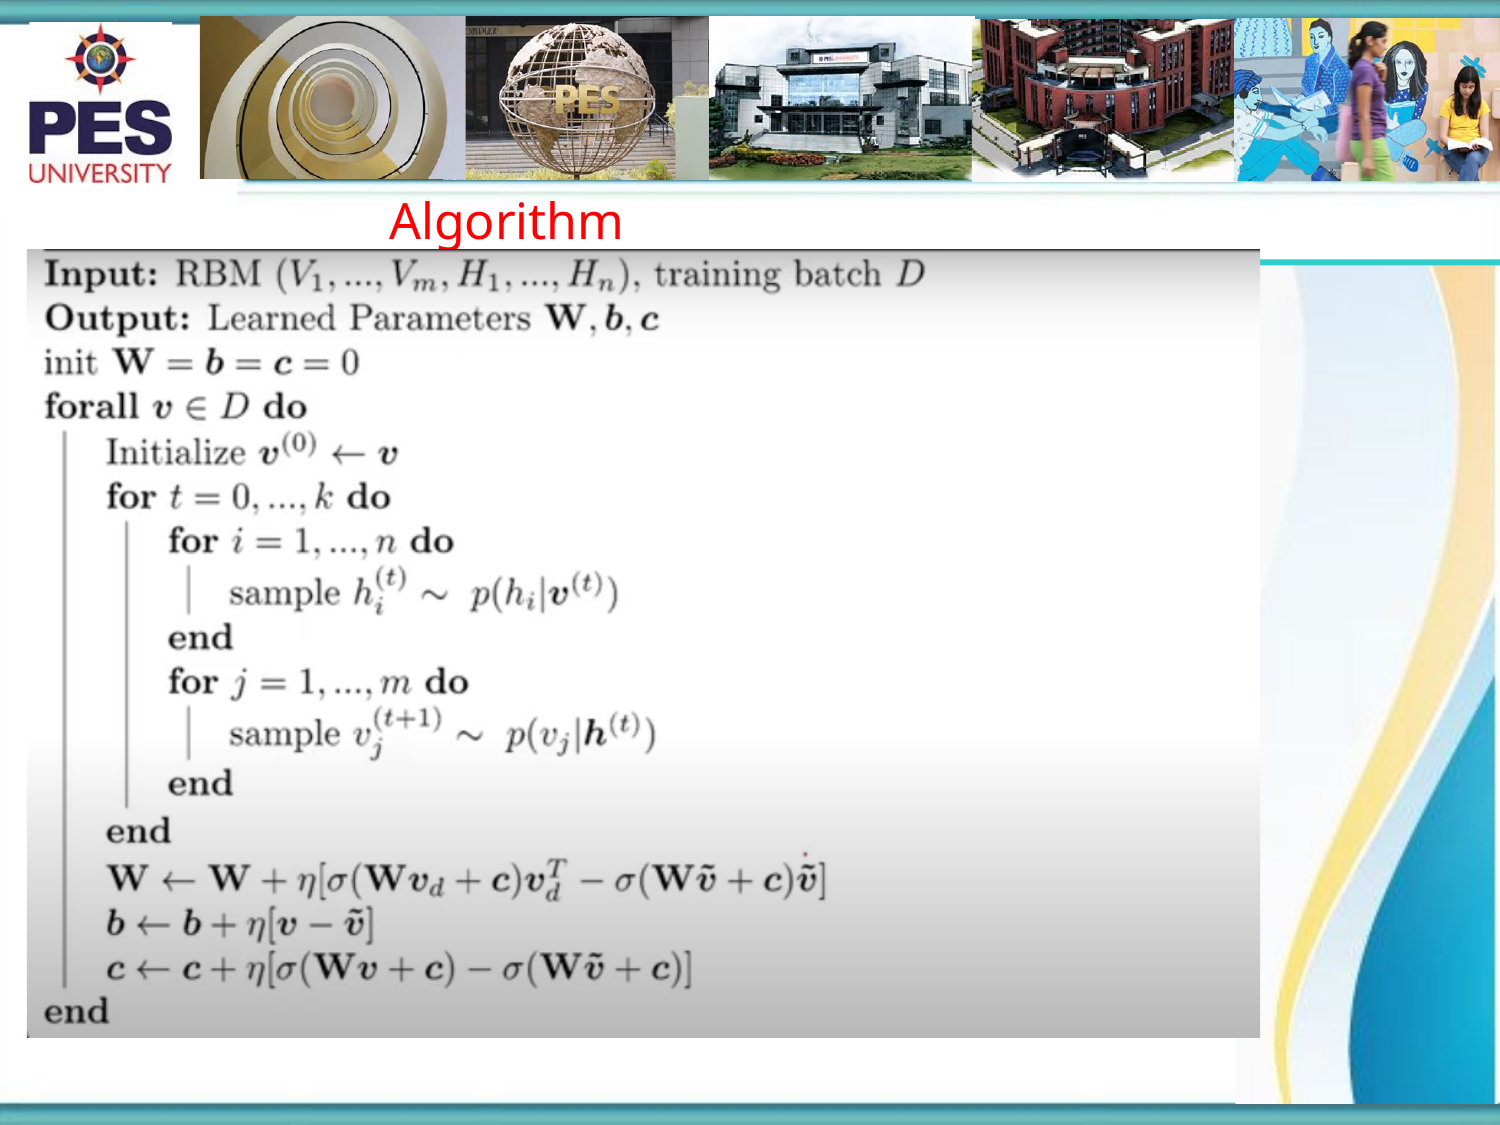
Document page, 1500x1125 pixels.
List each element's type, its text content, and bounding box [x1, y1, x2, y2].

title Algorithm [389, 189, 1487, 251]
picture [0, 0, 1500, 1125]
